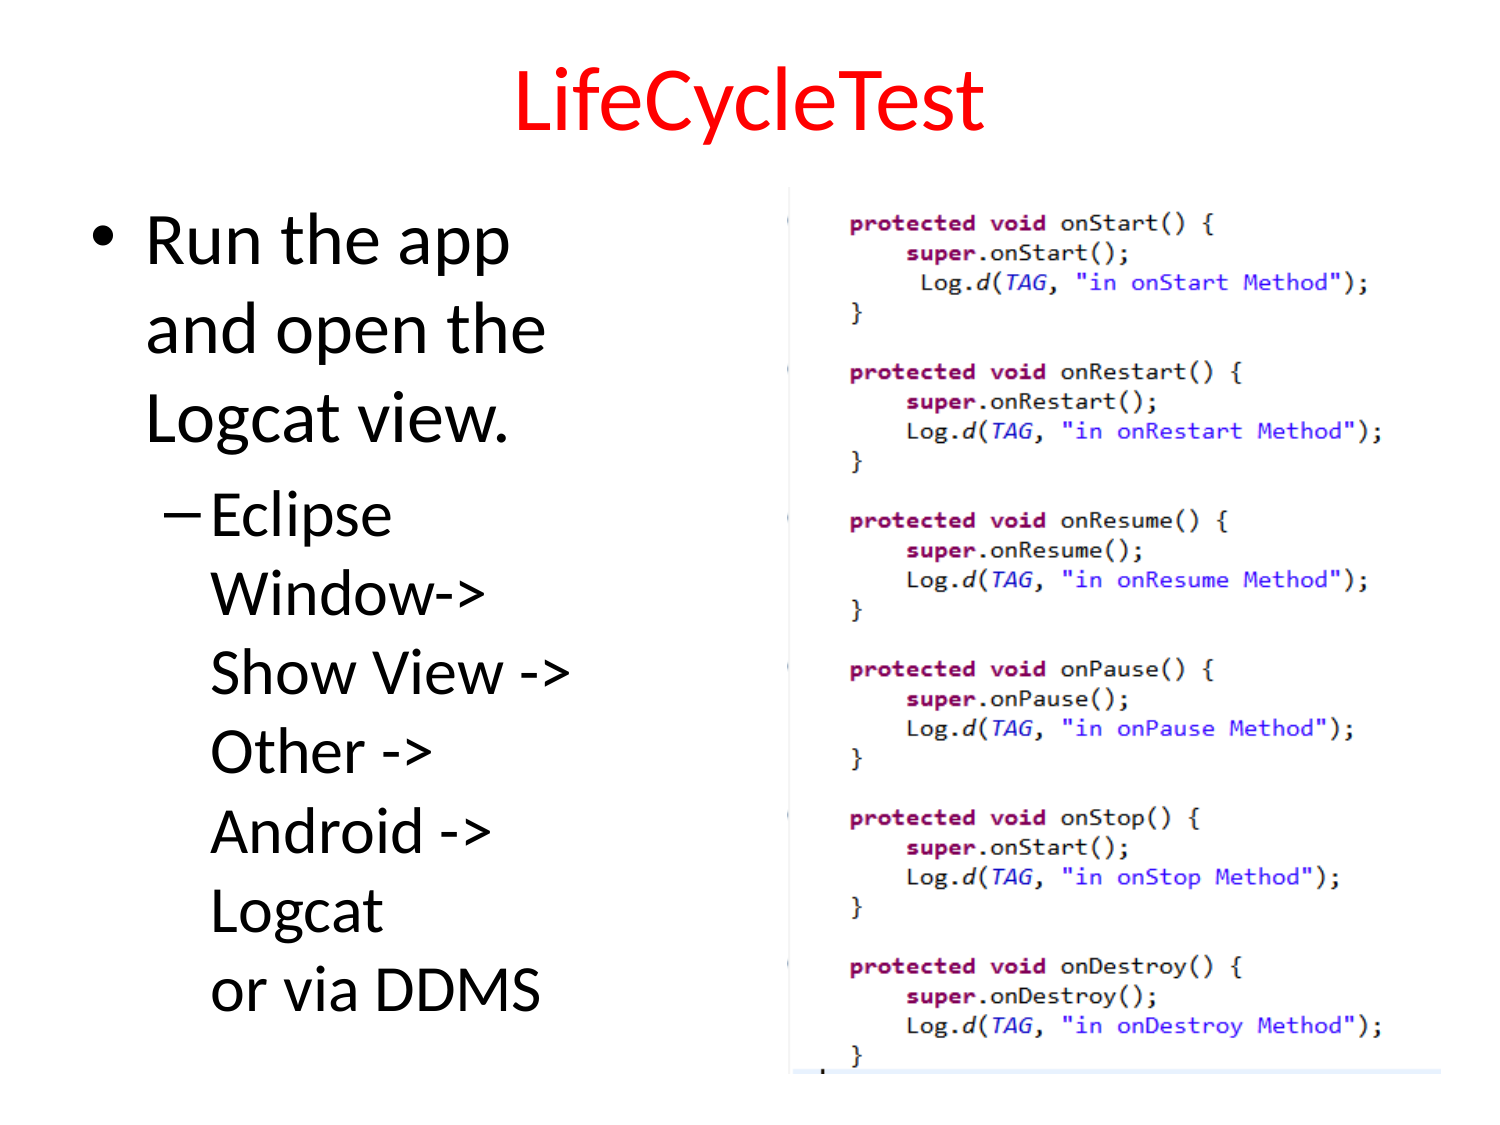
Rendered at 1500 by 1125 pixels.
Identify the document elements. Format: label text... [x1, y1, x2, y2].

title LifeCycleTest [75, 0, 1425, 188]
list Run the app and open the Logcat view. Eclipse Window-> Show View -> Other -> Android -> Logcat or via DDMS [75, 182, 650, 1038]
picture [787, 187, 1441, 1074]
